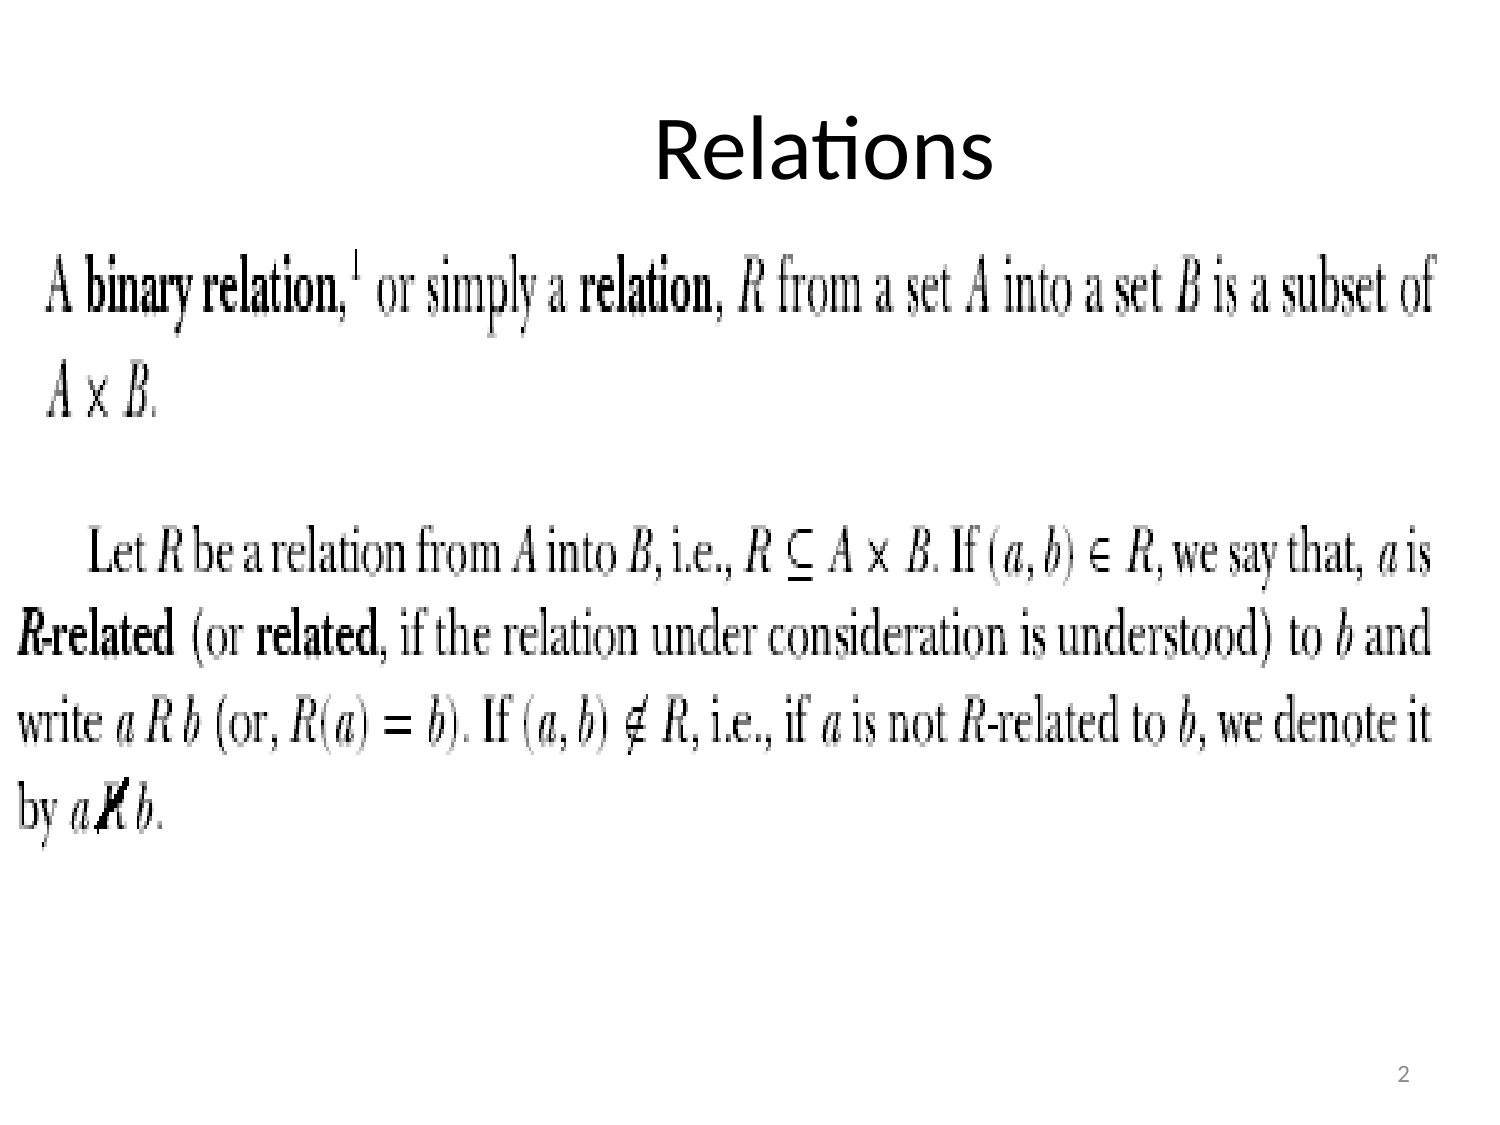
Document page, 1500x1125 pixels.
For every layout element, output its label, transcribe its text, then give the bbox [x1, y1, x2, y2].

slide_number <number> [1074, 1042, 1425, 1103]
title Relations [224, 49, 1425, 237]
picture [37, 249, 1450, 438]
picture [0, 512, 1450, 882]
